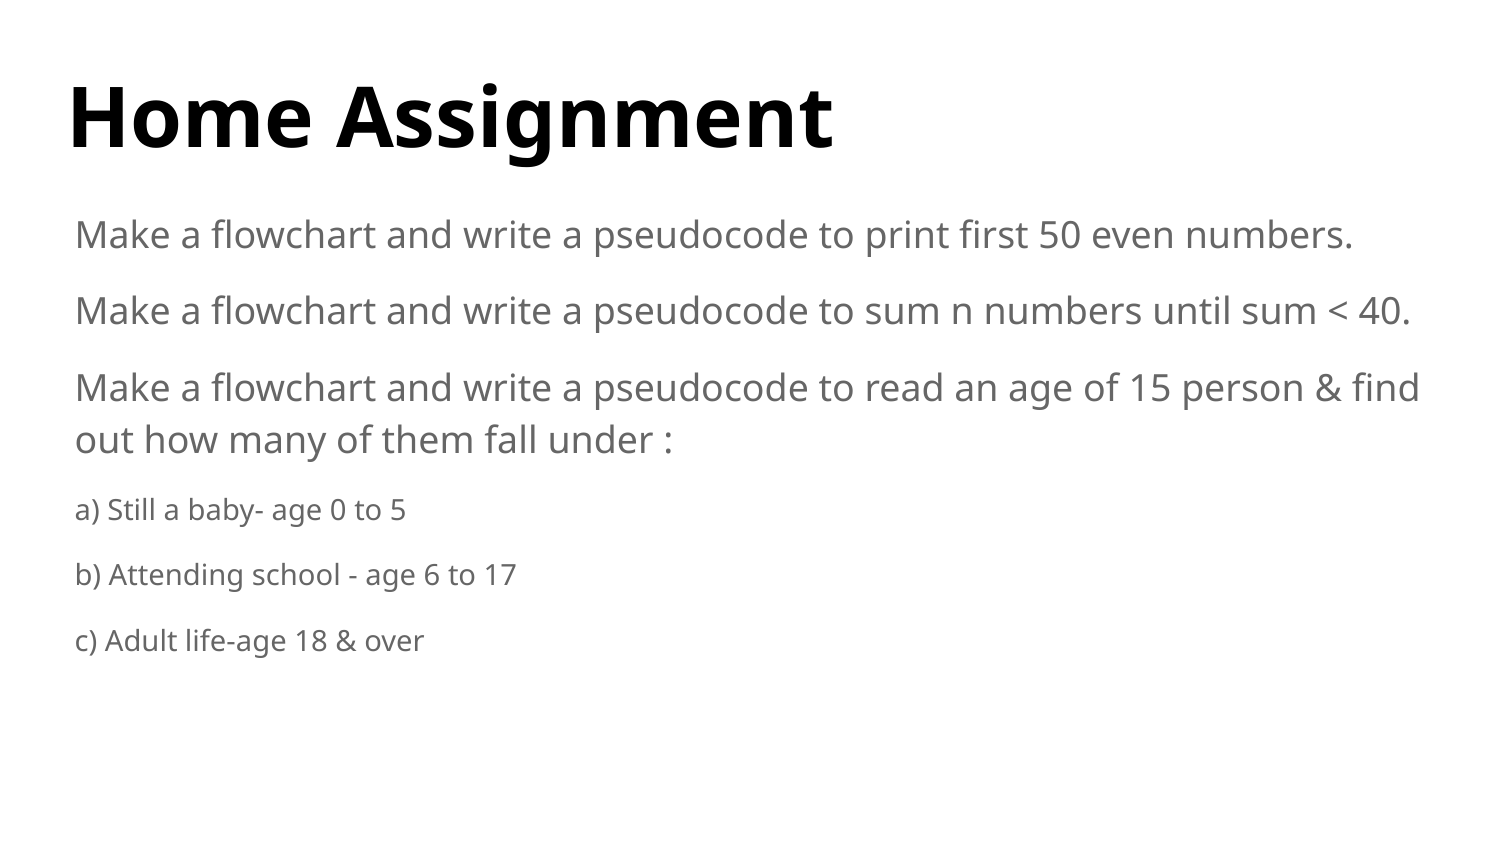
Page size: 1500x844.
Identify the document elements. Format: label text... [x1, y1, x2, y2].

title Home Assignment [51, 48, 1449, 180]
list Make a flowchart and write a pseudocode to print first 50 even numbers. Make a flowchart and write a pseudocode to sum n numbers until sum < 40. Make a flowchart and write a pseudocode to read an age of 15 person & find out how many of them fall under : a) Still a baby- age 0 to 5 b) Attending school - age 6 to 17 c) Adult life-age 18 & over [59, 189, 1458, 750]
